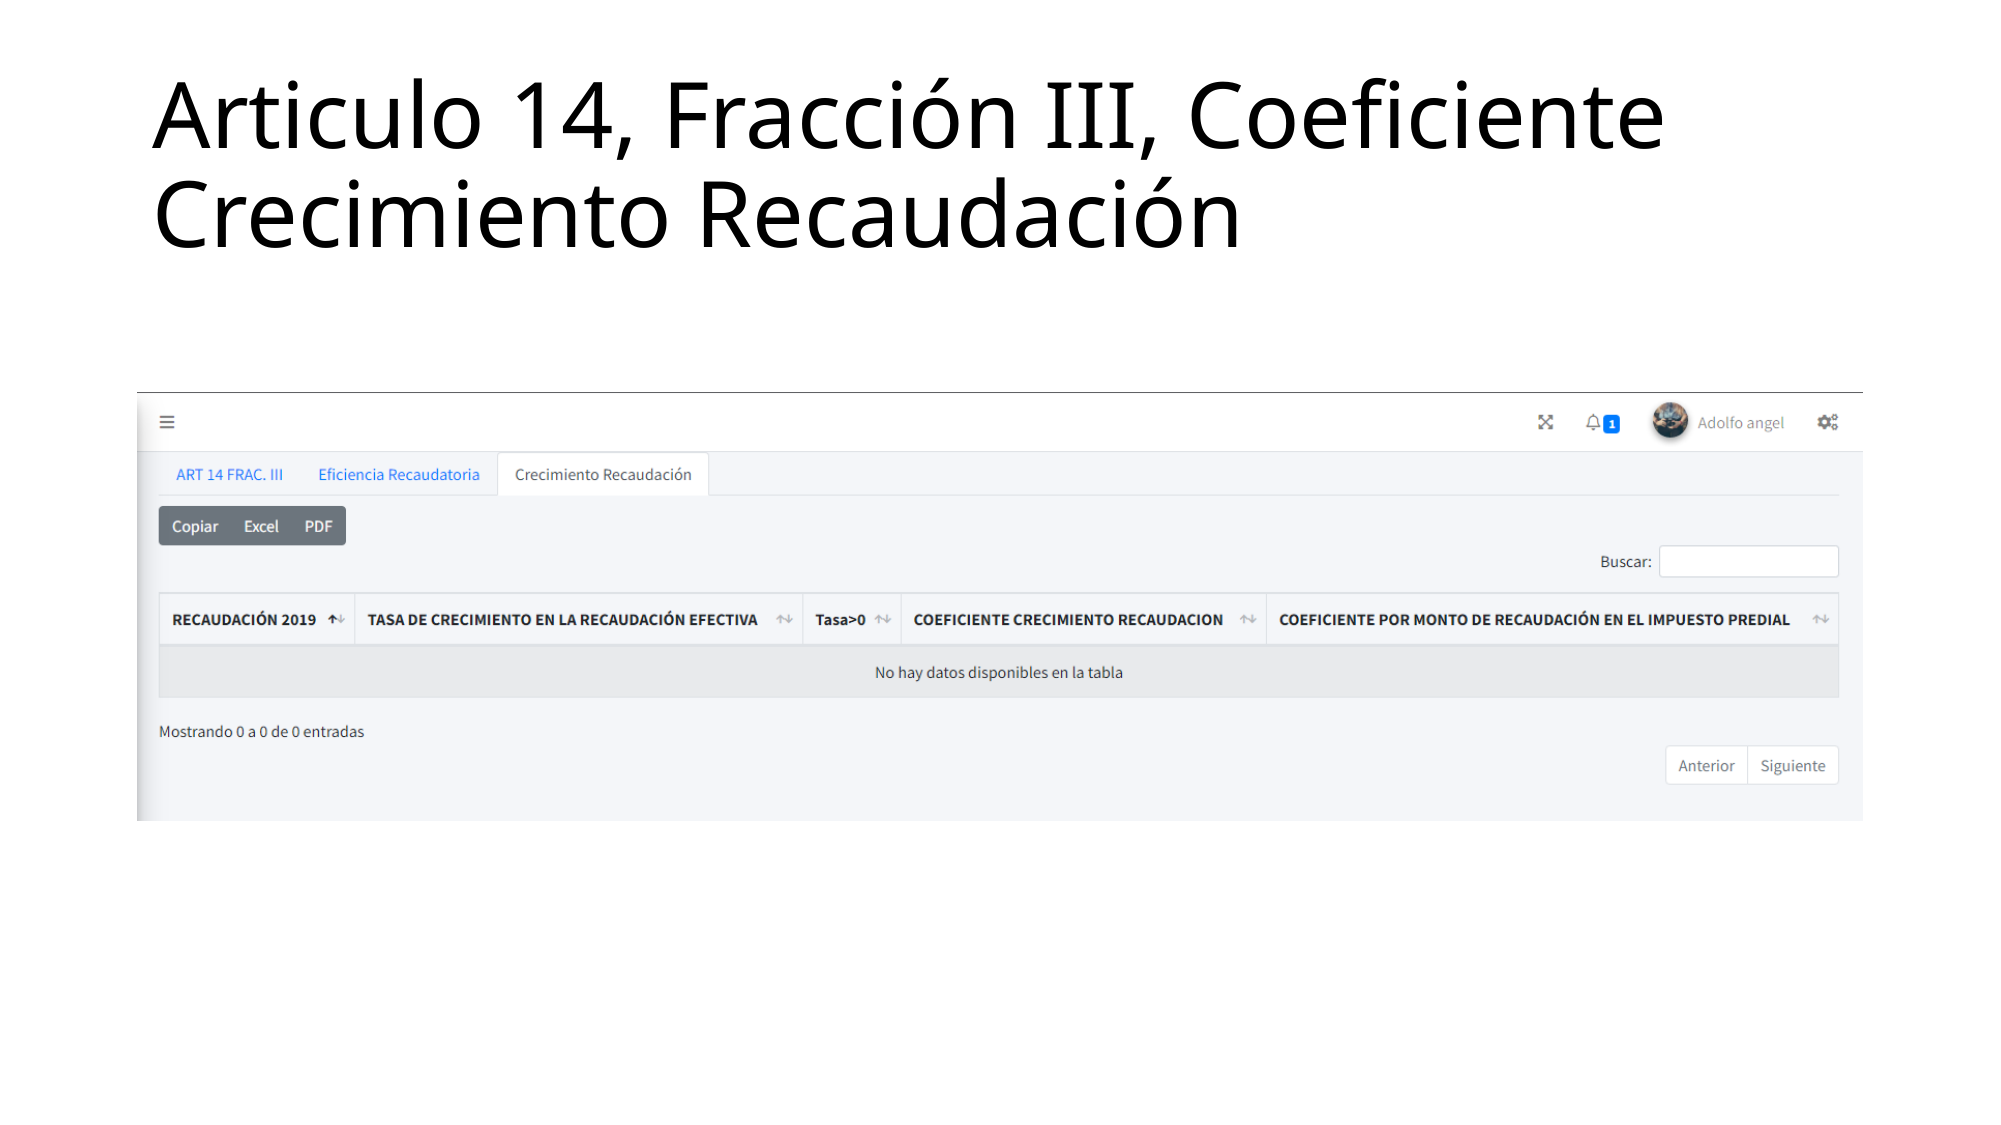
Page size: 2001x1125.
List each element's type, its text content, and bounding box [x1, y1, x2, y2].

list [137, 392, 1863, 821]
title Articulo 14, Fracción III, Coeficiente Crecimiento Recaudación [137, 59, 1863, 278]
